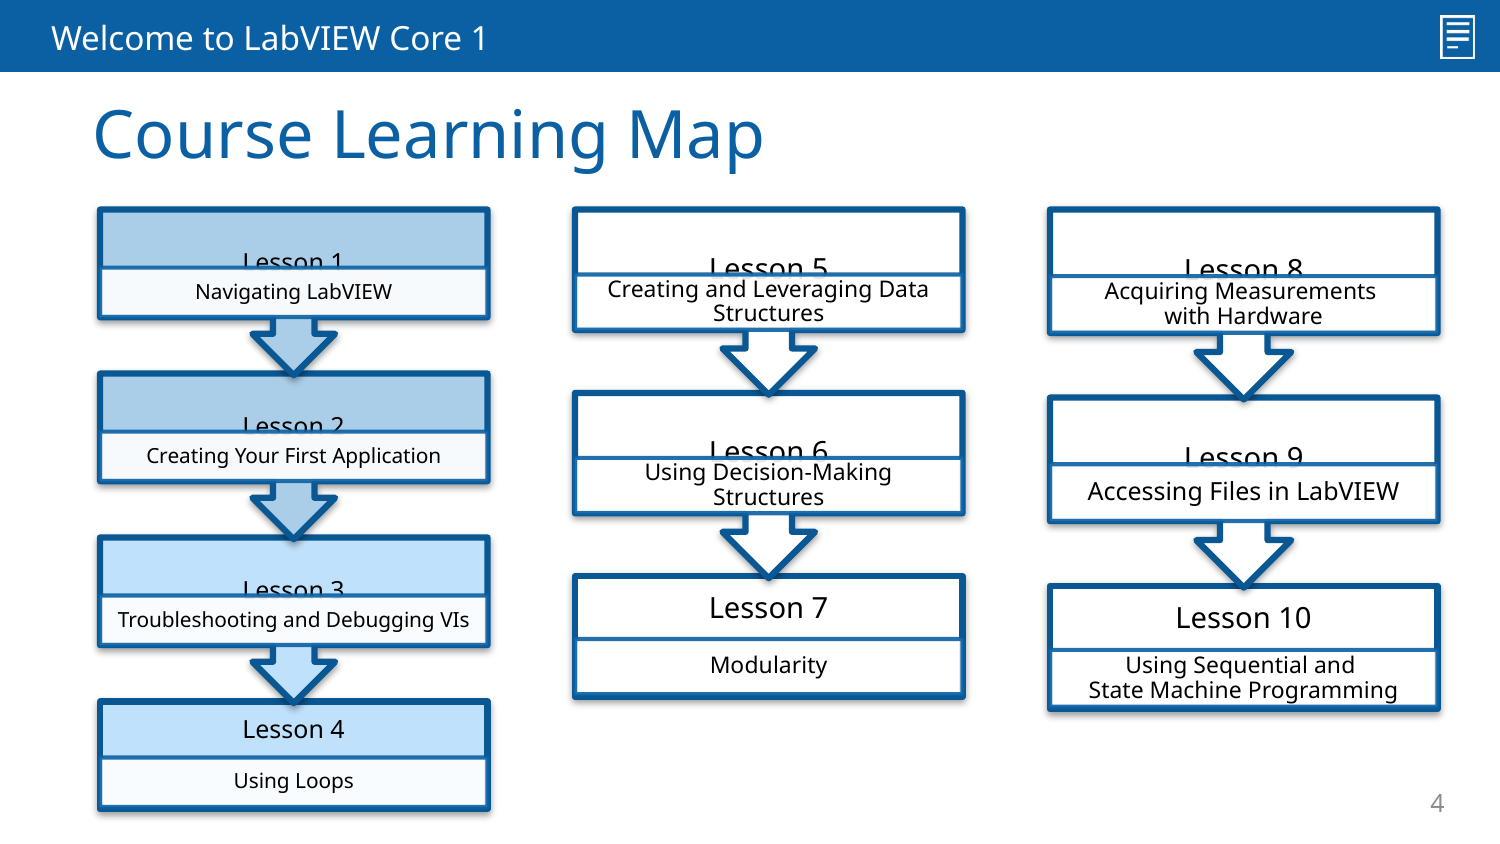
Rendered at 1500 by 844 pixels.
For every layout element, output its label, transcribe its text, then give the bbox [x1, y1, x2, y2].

list Welcome to LabVIEW Core 1 [35, 9, 1113, 63]
slide_number 4 [1400, 782, 1475, 828]
picture [1440, 15, 1475, 59]
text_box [574, 209, 963, 698]
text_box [99, 209, 488, 810]
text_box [1049, 209, 1438, 710]
list Course Learning Map [78, 84, 1366, 282]
